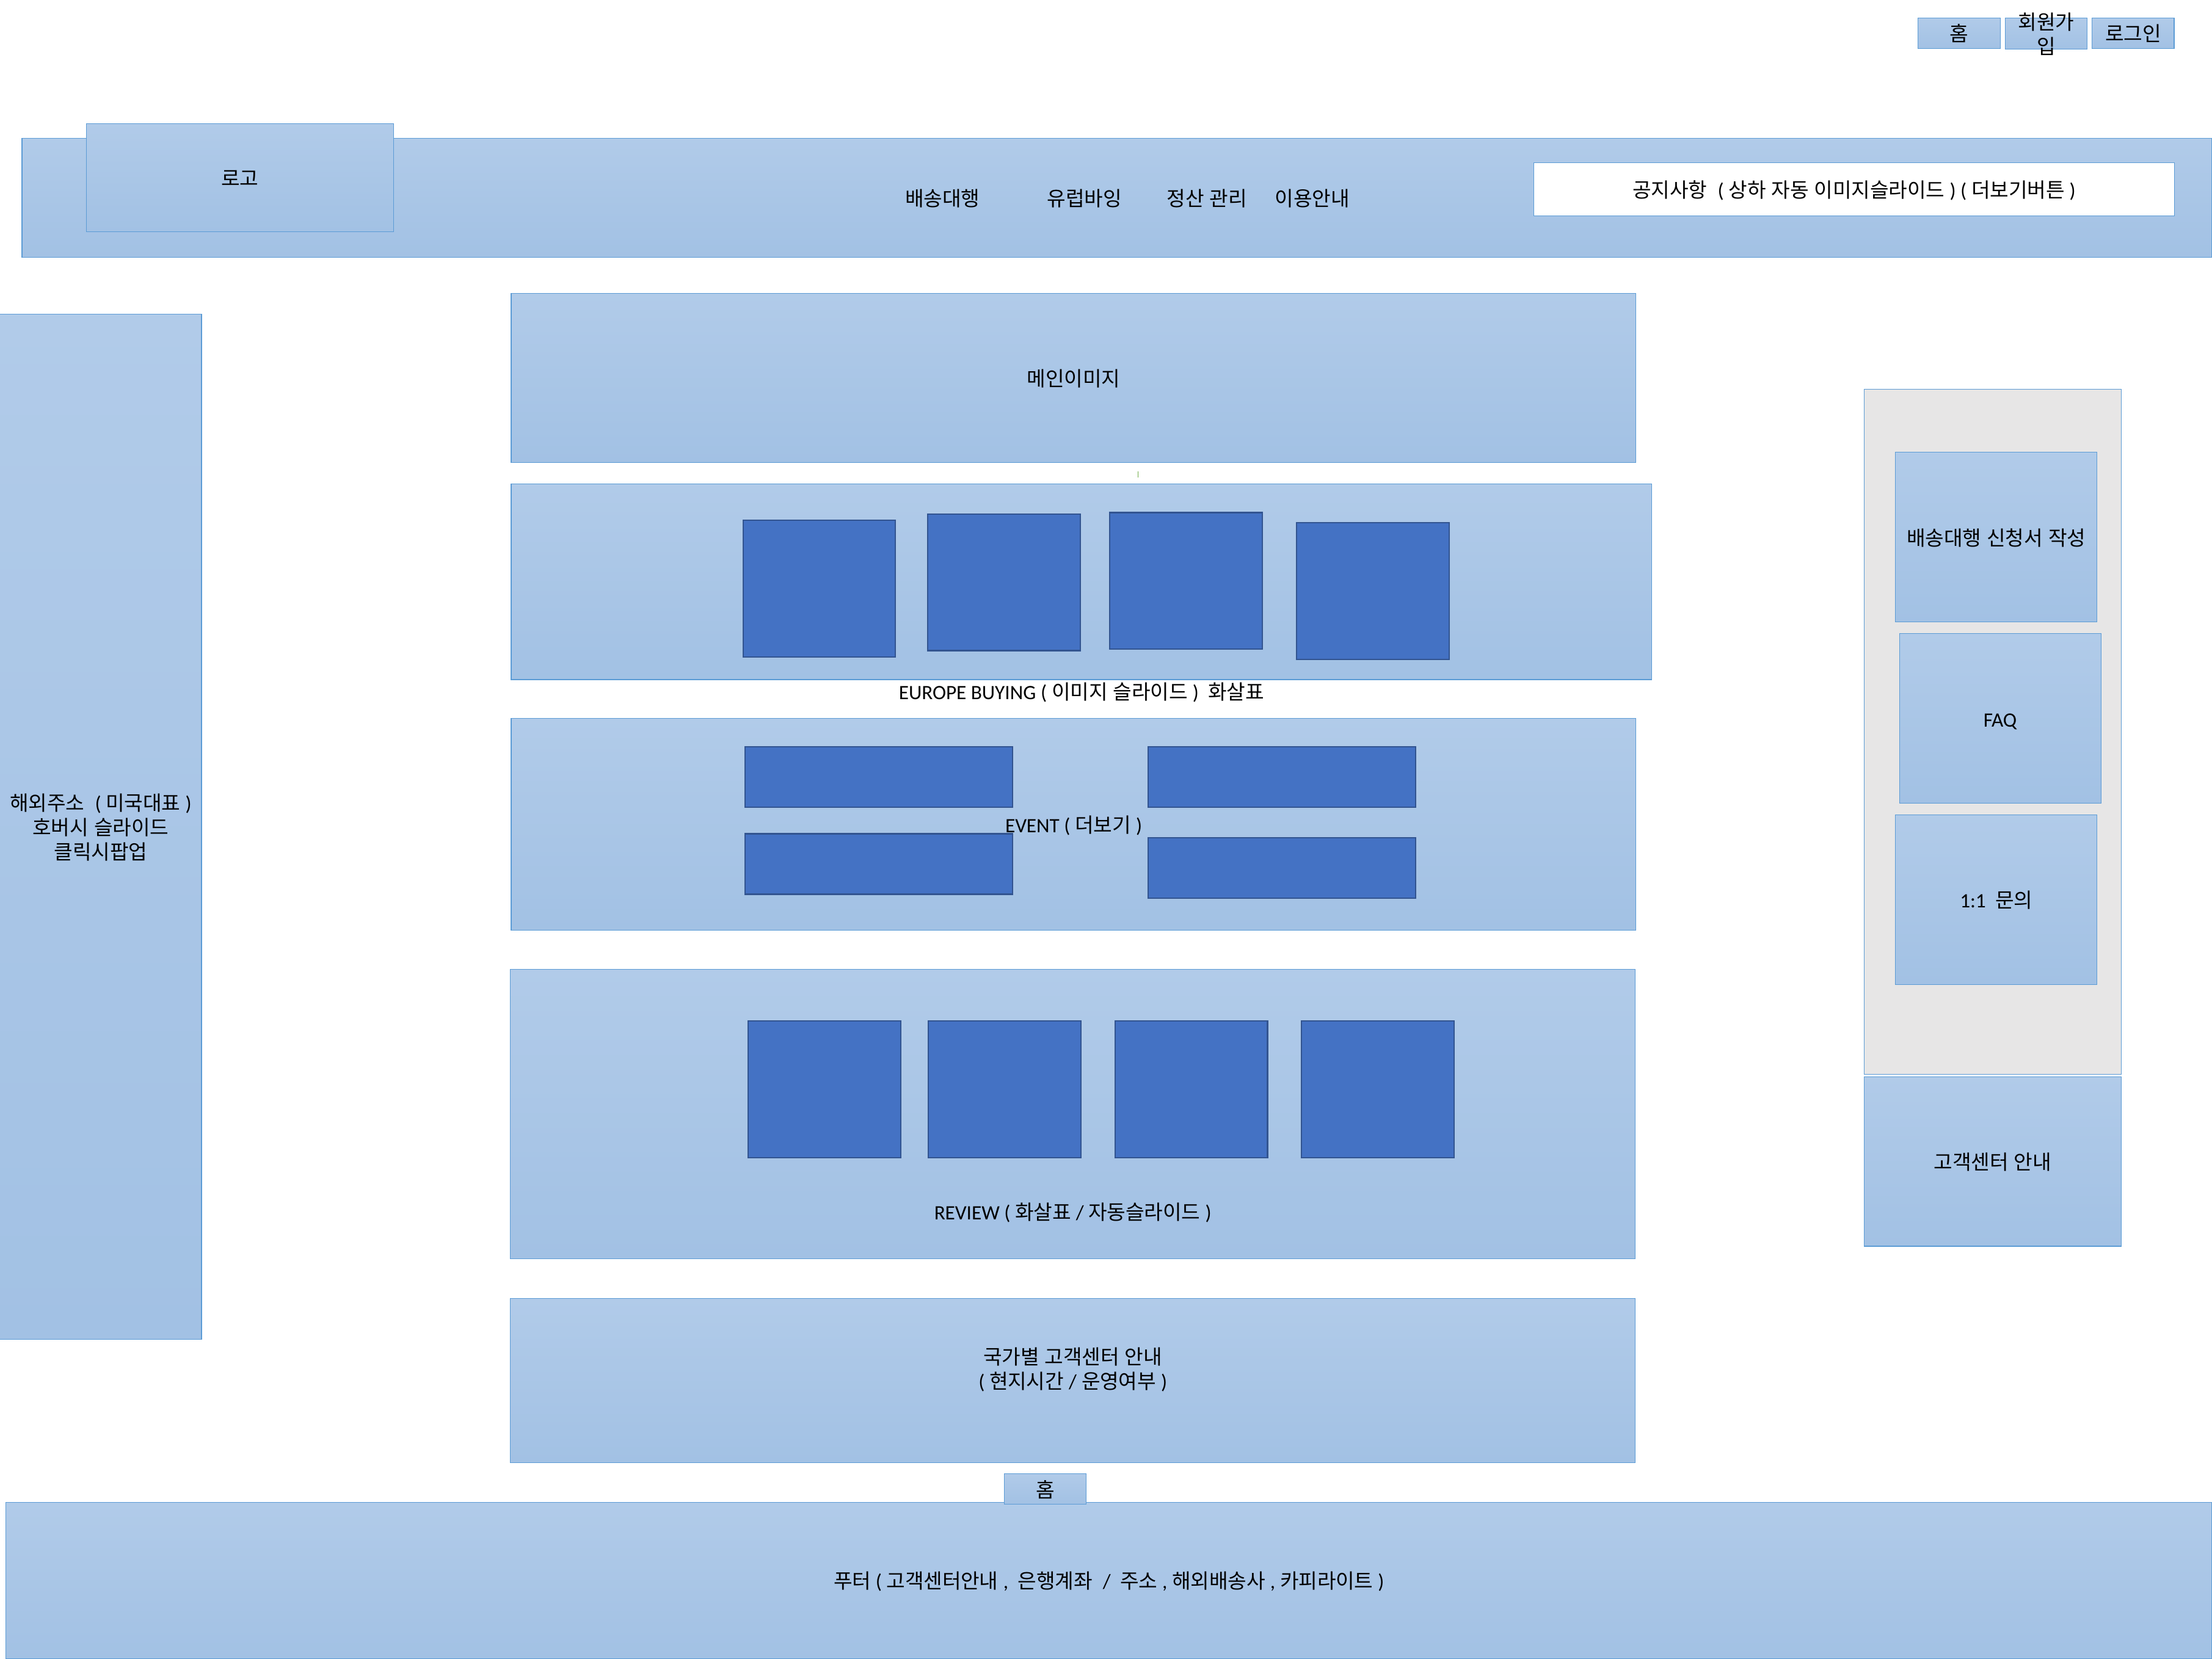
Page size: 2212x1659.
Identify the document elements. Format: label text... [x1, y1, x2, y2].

text_box 해외주소 (미국대표) 호버시 슬라이드 클릭시팝업 [0, 314, 202, 1340]
text_box REVIEW (화살표/자동슬라이드) [510, 969, 1635, 1259]
text_box [743, 520, 896, 658]
text_box 1:1 문의 [1895, 815, 2097, 985]
text_box 배송대행 유럽바잉 정산 관리 이용안내 [21, 138, 2212, 258]
text_box [927, 514, 1081, 652]
text_box [744, 833, 1013, 895]
text_box [1148, 746, 1416, 808]
text_box EVENT (더보기) [511, 718, 1636, 931]
text_box 고객센터 안내 [1864, 1076, 2122, 1247]
text_box [928, 1020, 1082, 1158]
text_box 부가메뉴 [1864, 389, 2122, 1075]
text_box 메인이미지 [511, 293, 1636, 463]
text_box 홈 [1004, 1473, 1086, 1505]
text_box [1148, 837, 1416, 899]
text_box [748, 1020, 901, 1158]
text_box FAQ [1899, 633, 2101, 804]
text_box [1296, 522, 1450, 660]
text_box 공지사항 (상하 자동 이미지슬라이드) (더보기버튼) [1533, 162, 2175, 216]
text_box 국가별 고객센터 안내 (현지시간/운영여부) [510, 1298, 1635, 1463]
text_box [1109, 512, 1263, 650]
text_box 홈 [1918, 18, 2001, 49]
text_box 회원가입 [2005, 18, 2087, 49]
text_box [744, 746, 1013, 808]
text_box 로그인 [2092, 18, 2175, 49]
text_box [1115, 1020, 1268, 1158]
text_box 배송대행 신청서 작성 [1895, 452, 2097, 622]
text_box EUROPE BUYING (이미지 슬라이드) 화살표 [511, 484, 1652, 680]
text_box 푸터(고객센터안내, 은행계좌 / 주소,해외배송사,카피라이트) [5, 1502, 2212, 1659]
text_box 로고 [86, 123, 394, 232]
text_box [1301, 1020, 1455, 1158]
